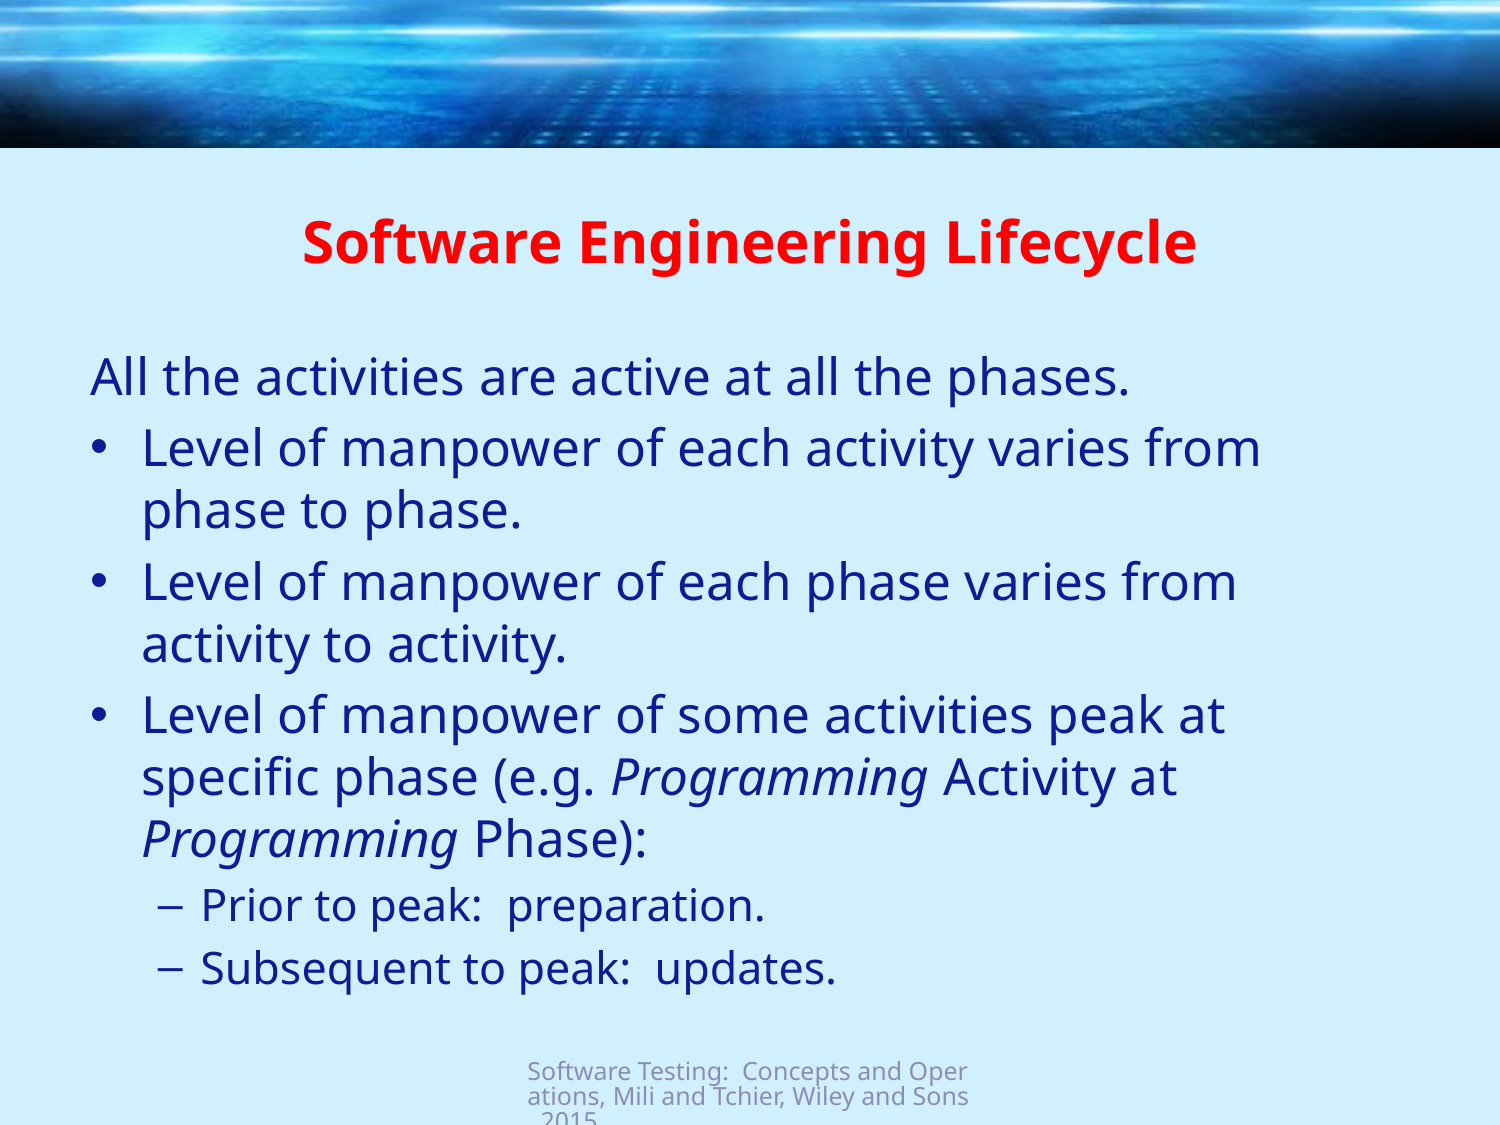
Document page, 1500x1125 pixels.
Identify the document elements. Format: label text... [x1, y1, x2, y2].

picture [0, 0, 1500, 148]
title Software Engineering Lifecycle [75, 185, 1425, 295]
footer Software Testing: Concepts and Operations, Mili and Tchier, Wiley and Sons, 2015 [512, 1042, 988, 1103]
list All the activities are active at all the phases. Level of manpower of each activity varies from phase to phase. Level of manpower of each phase varies from activity to activity. Level of manpower of some activities peak at specific phase (e.g. Programming Activity at Programming Phase): Prior to peak: preparation. Subsequent to peak: updates. [75, 336, 1425, 1005]
